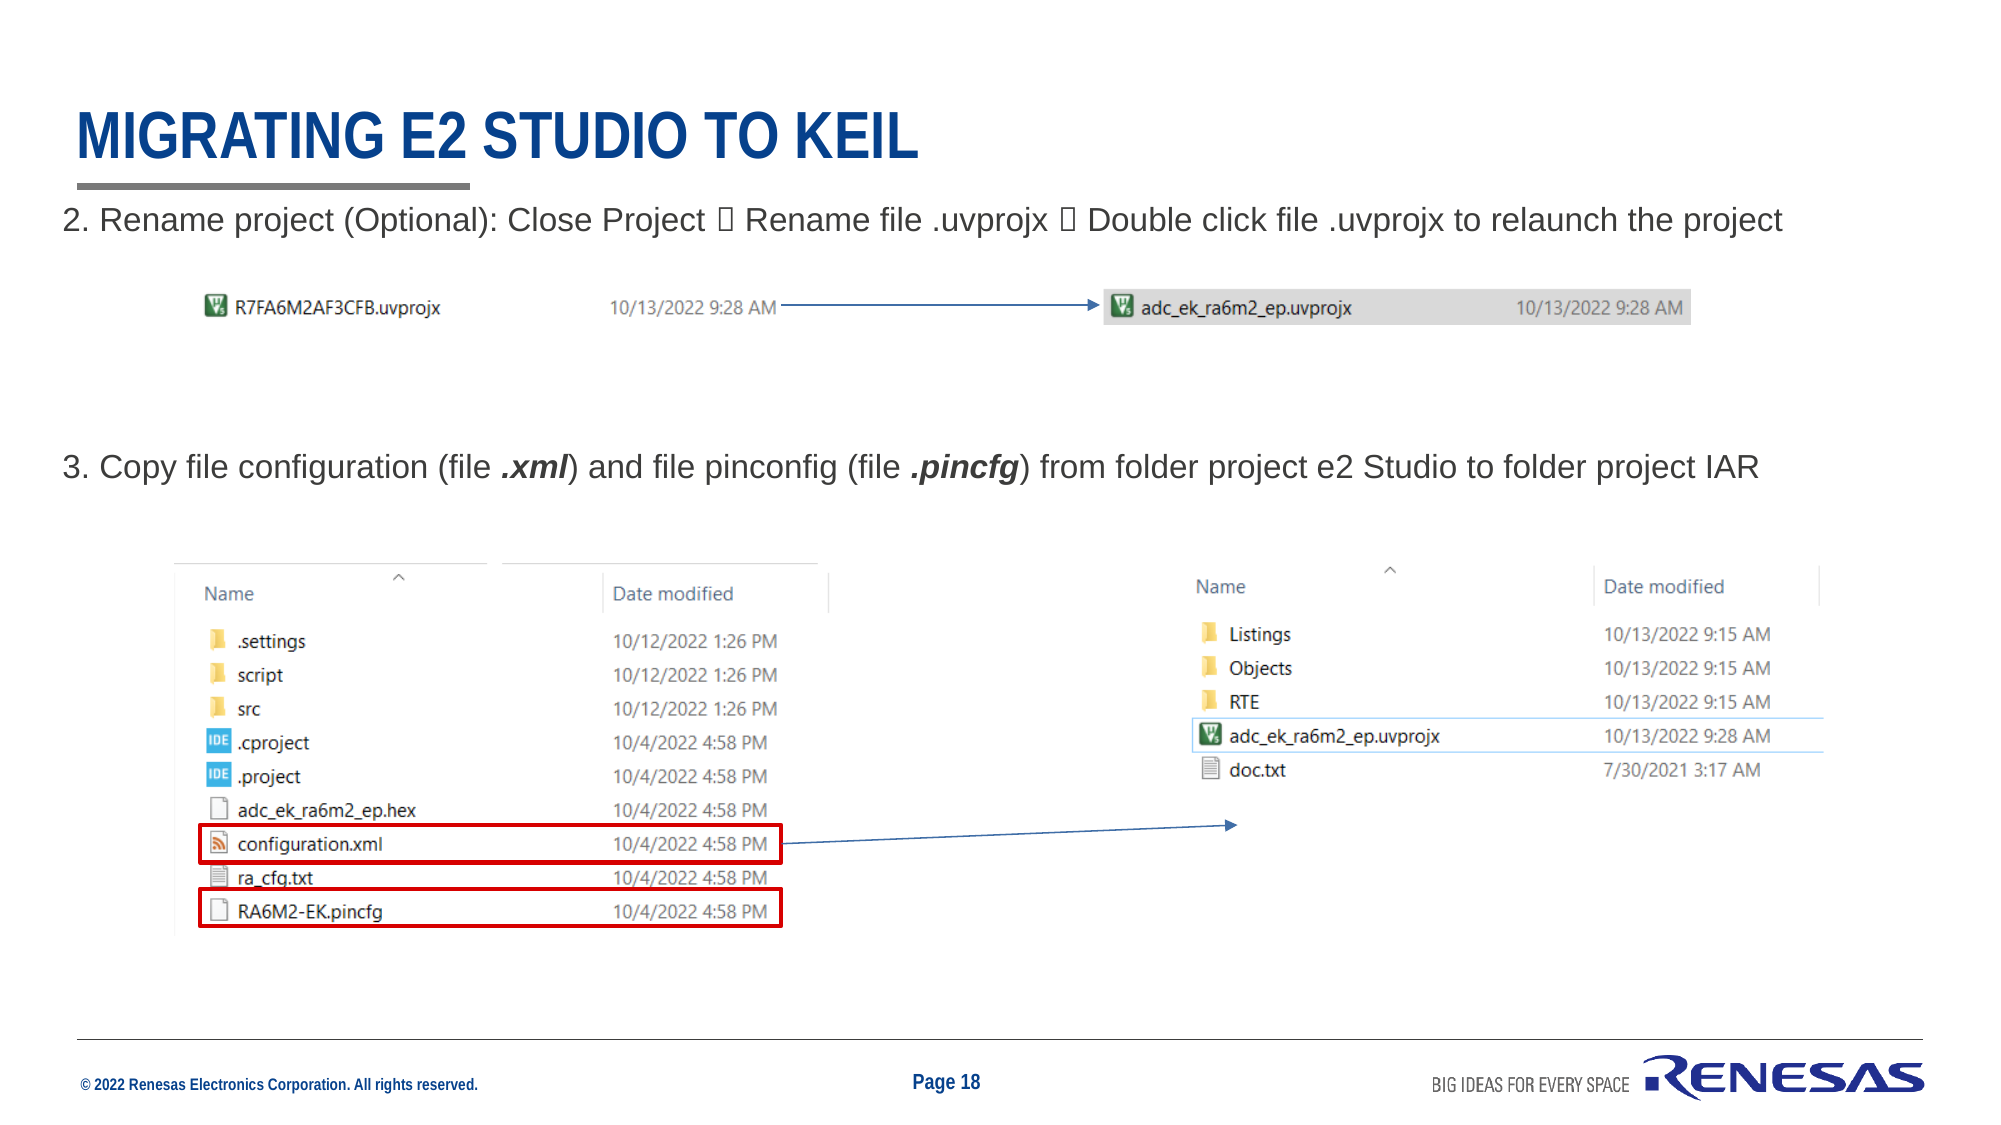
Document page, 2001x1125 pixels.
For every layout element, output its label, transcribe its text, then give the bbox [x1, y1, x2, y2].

picture [1099, 284, 1691, 326]
picture [1167, 557, 1826, 930]
picture [199, 287, 782, 323]
title Migrating e2 Studio to keil [76, 97, 1922, 173]
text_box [781, 824, 1238, 844]
picture [1425, 1049, 1933, 1106]
list 2. Rename project (Optional): Close Project  Rename file .uvprojx  Double click file .uvprojx to relaunch the project [62, 197, 1908, 239]
picture [174, 562, 833, 936]
text_box 3. Copy file configuration (file .xml) and file pinconfig (file .pincfg) from folder project e2 Studio to folder project IAR [62, 437, 1908, 486]
